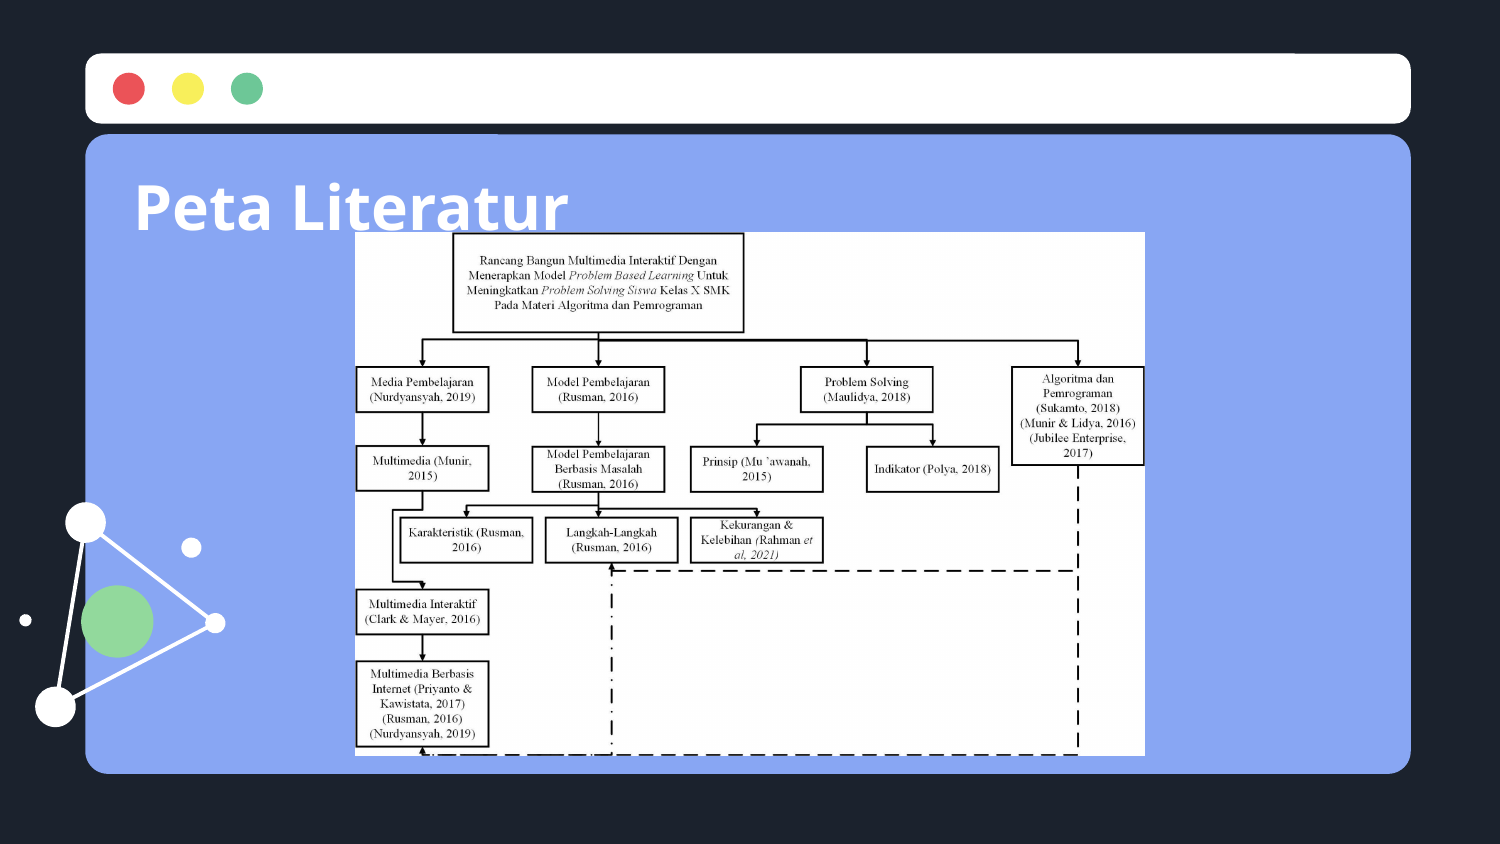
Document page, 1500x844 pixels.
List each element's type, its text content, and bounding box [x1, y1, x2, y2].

title Peta Literatur [118, 158, 750, 252]
picture [355, 232, 1145, 756]
